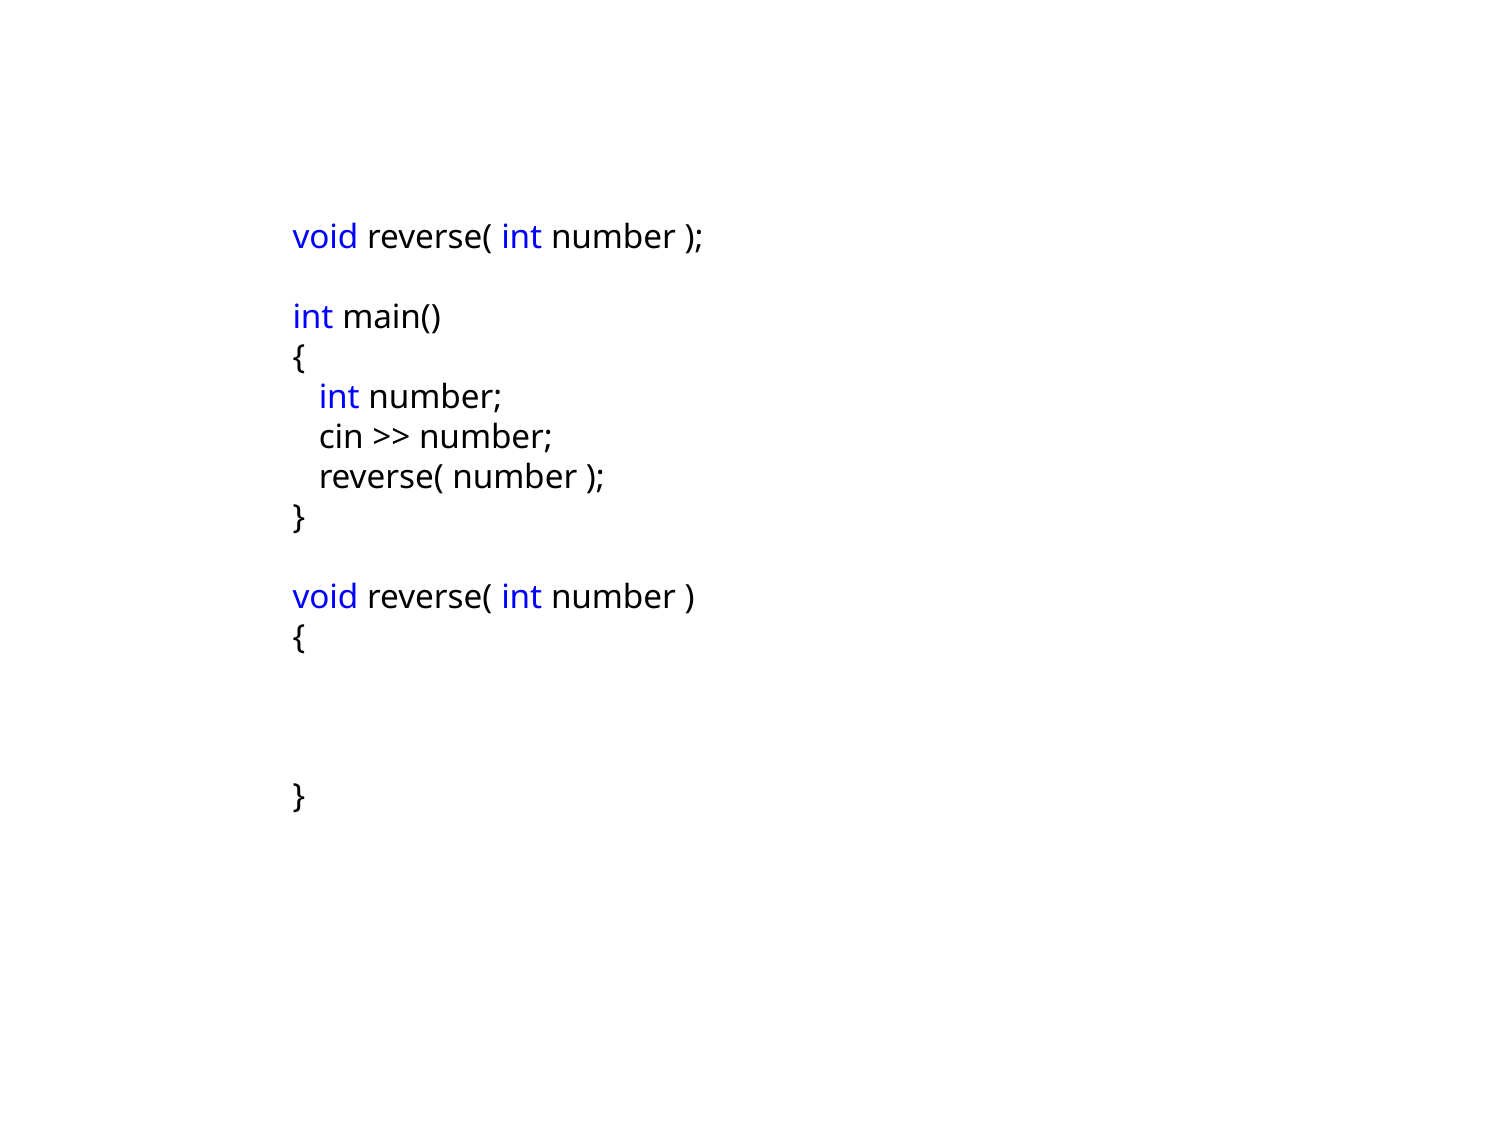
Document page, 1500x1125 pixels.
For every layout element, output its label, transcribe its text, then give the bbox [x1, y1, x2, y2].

list void reverse( int number ); int main() { int number; cin >> number; reverse( number ); } void reverse( int number ) { cout << number % 10; if( number > 9 ) reverse( number / 10 ); } [277, 207, 892, 823]
